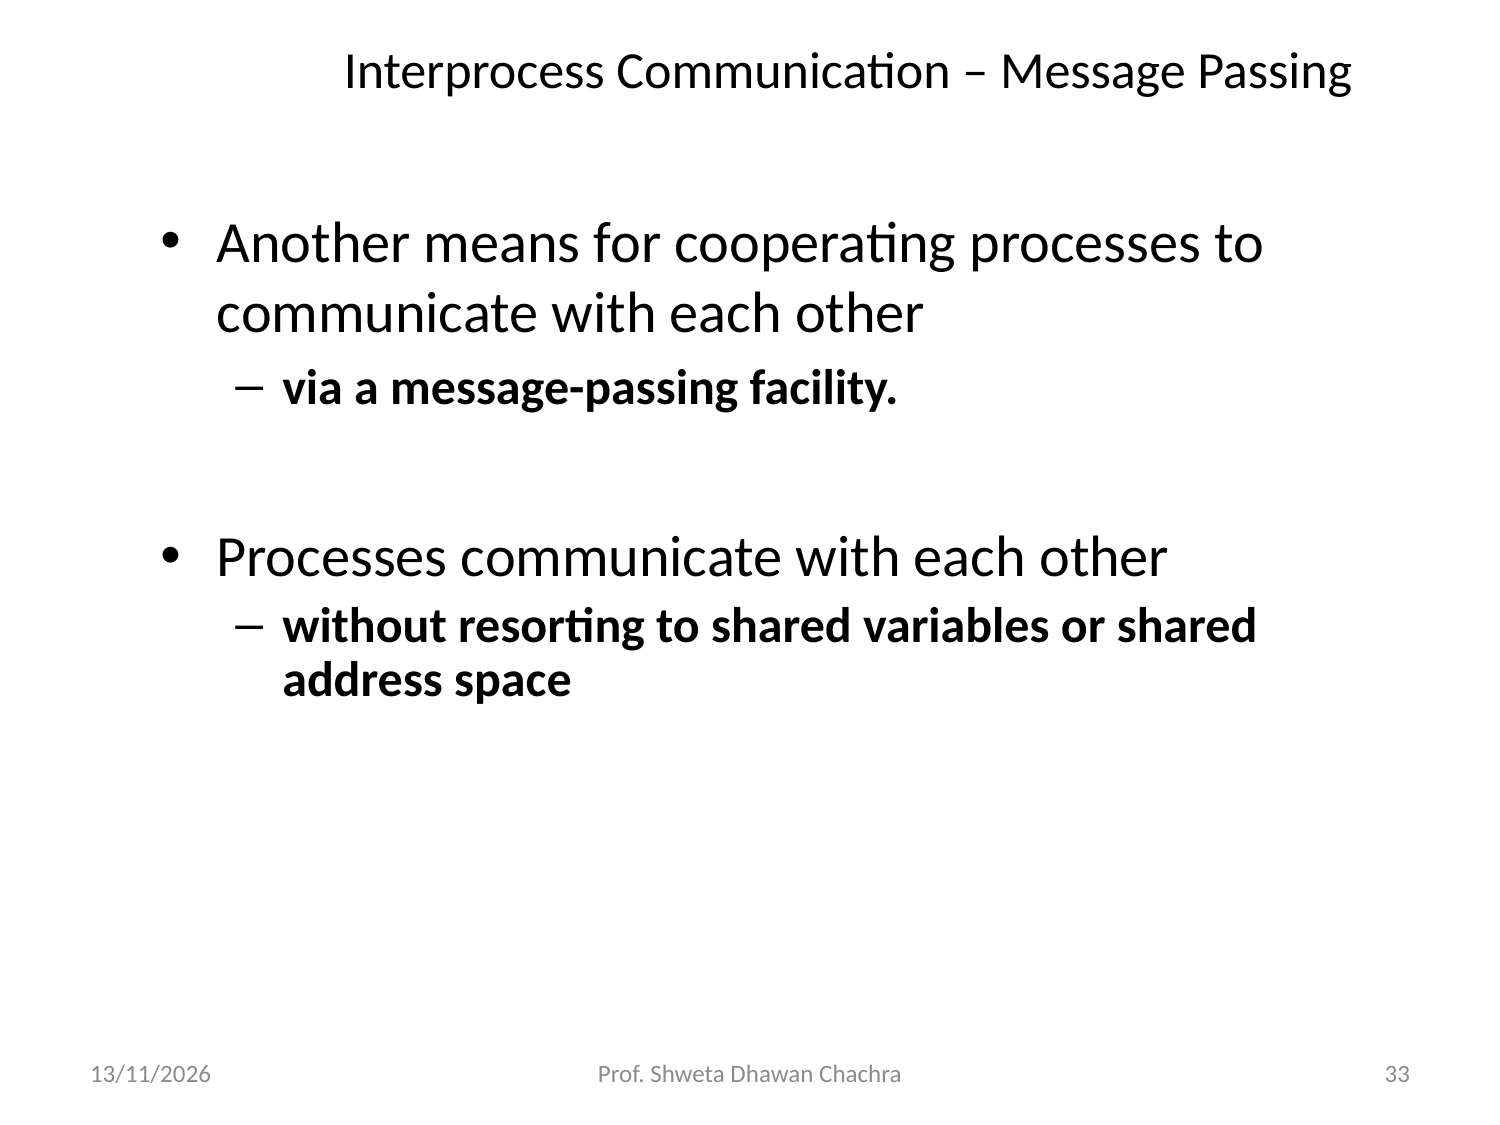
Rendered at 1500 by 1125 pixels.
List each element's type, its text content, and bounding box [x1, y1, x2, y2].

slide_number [75, 1042, 425, 1103]
footer Prof. Shweta Dhawan Chachra [512, 1042, 988, 1103]
list Another means for cooperating processes to communicate with each other via a message-passing facility. Processes communicate with each other without resorting to shared variables or shared address space [145, 197, 1283, 941]
title Interprocess Communication – Message Passing [173, 20, 1500, 116]
slide_number 33 [1074, 1042, 1425, 1103]
